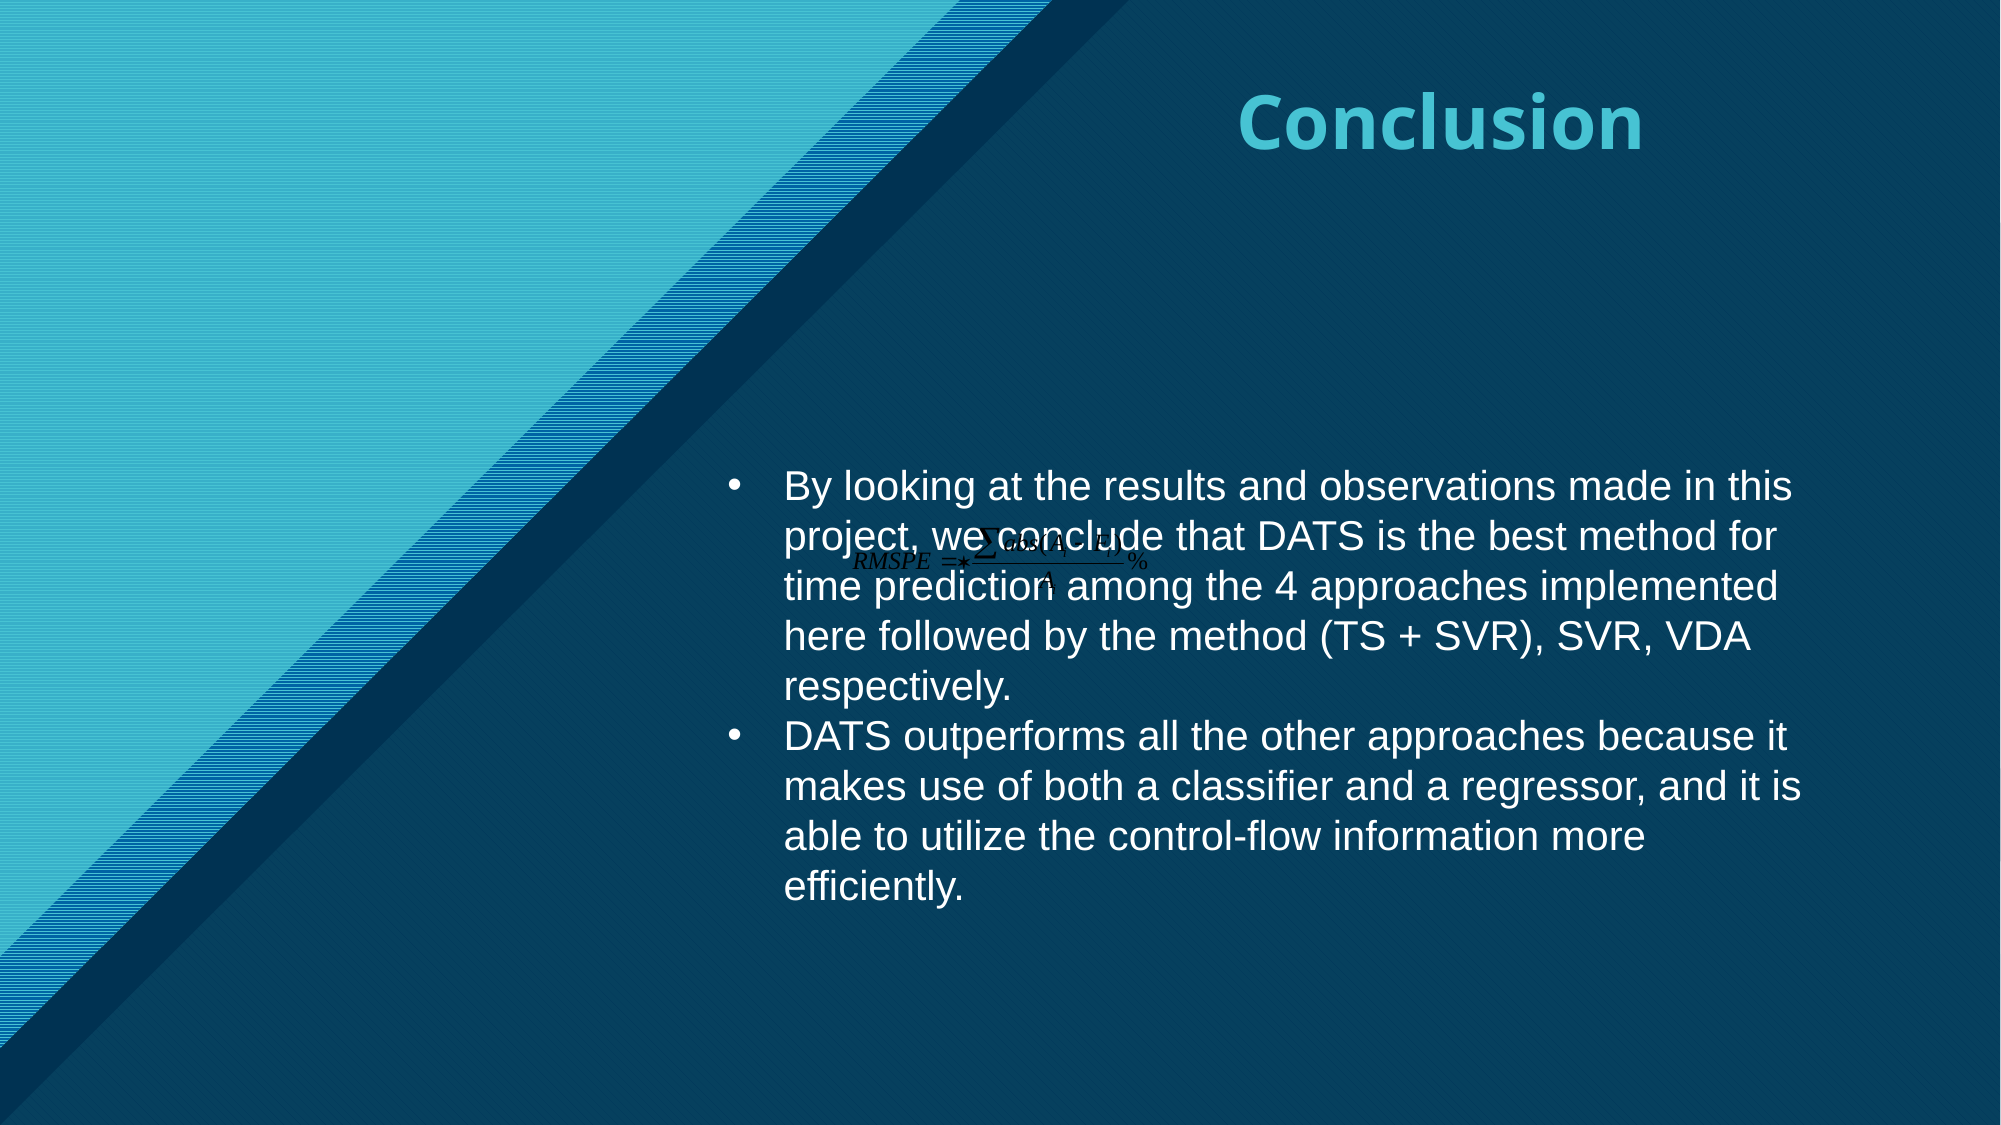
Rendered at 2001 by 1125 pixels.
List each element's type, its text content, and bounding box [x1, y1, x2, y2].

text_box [847, 523, 1153, 601]
title Conclusion [1035, 22, 1847, 227]
text_box By looking at the results and observations made in this project, we conclude that DATS is the best method for time prediction among the 4 approaches implemented here followed by the method (TS + SVR), SVR, VDA respectively. DATS outperforms all the other approaches because it makes use of both a classifier and a regressor, and it is able to utilize the control-flow information more efficiently. [712, 451, 1847, 967]
